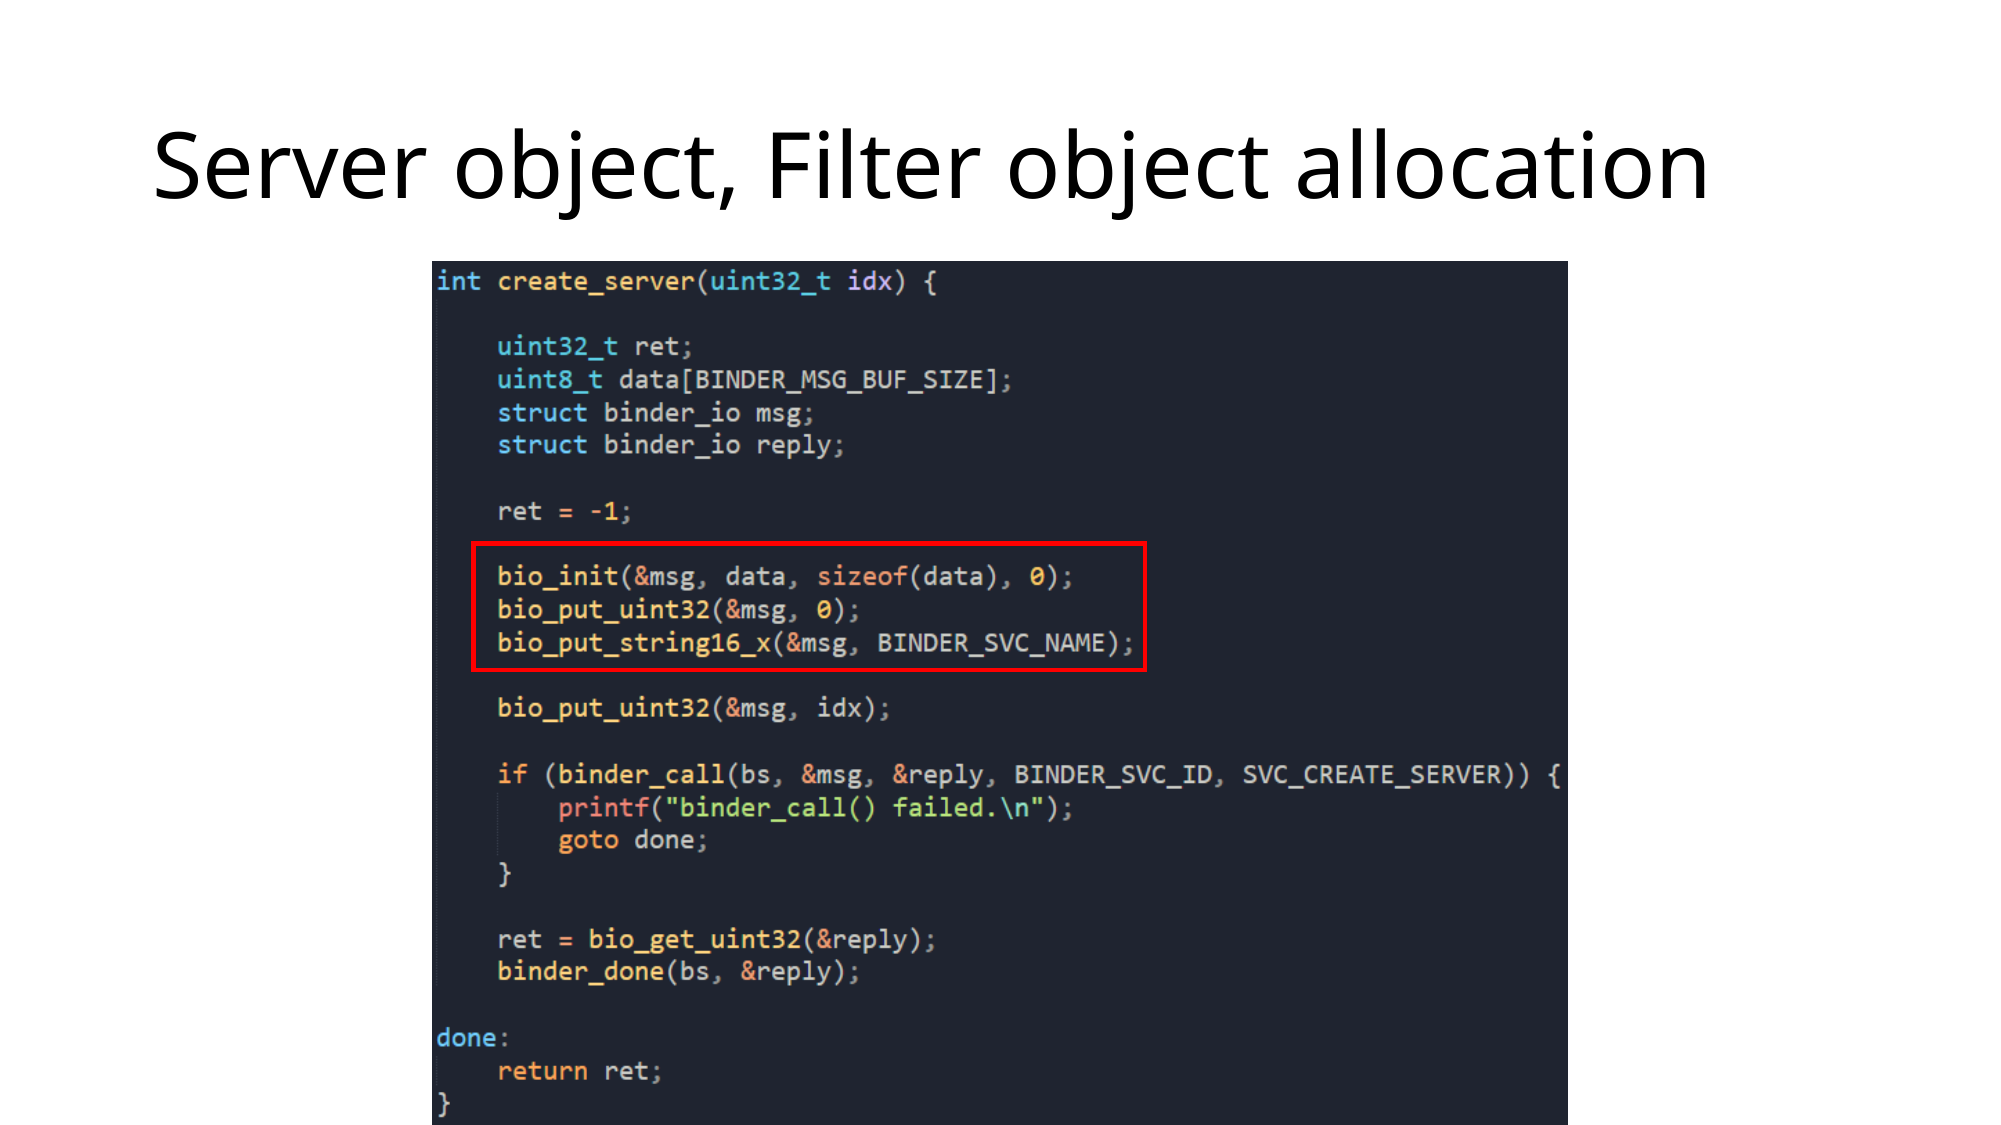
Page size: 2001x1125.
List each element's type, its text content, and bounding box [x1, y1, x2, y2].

title Server object, Filter object allocation [137, 59, 1863, 278]
picture [432, 261, 1568, 1125]
